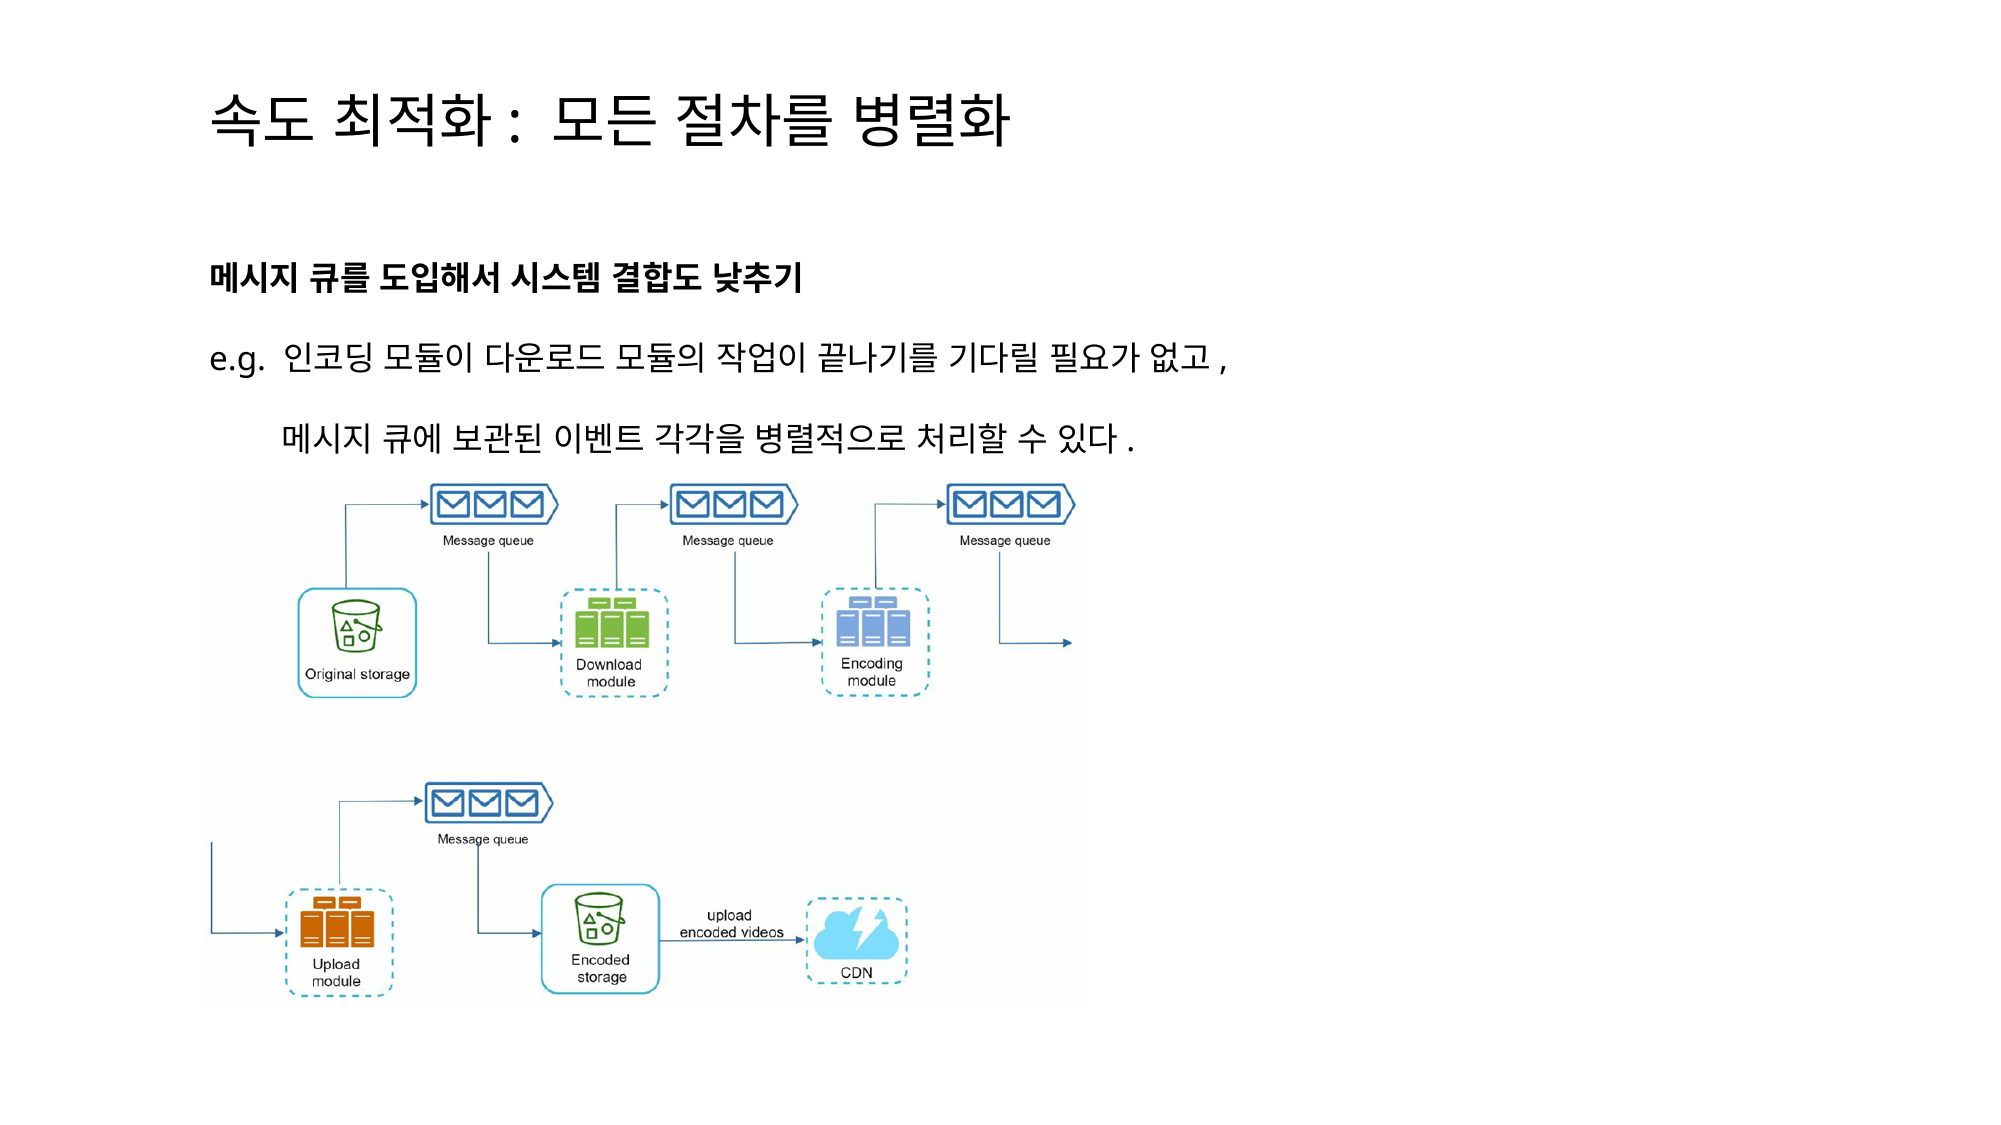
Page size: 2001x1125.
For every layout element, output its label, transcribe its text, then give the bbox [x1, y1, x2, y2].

text_box 메시지 큐를 도입해서 시스템 결합도 낮추기 e.g. 인코딩 모듈이 다운로드 모듈의 작업이 끝나기를 기다릴 필요가 없고, 메시지 큐에 보관된 이벤트 각각을 병렬적으로 처리할 수 있다. [194, 229, 1827, 1087]
picture [194, 478, 1087, 1005]
title 속도 최적화: 모든 절차를 병렬화 [194, 63, 1920, 186]
